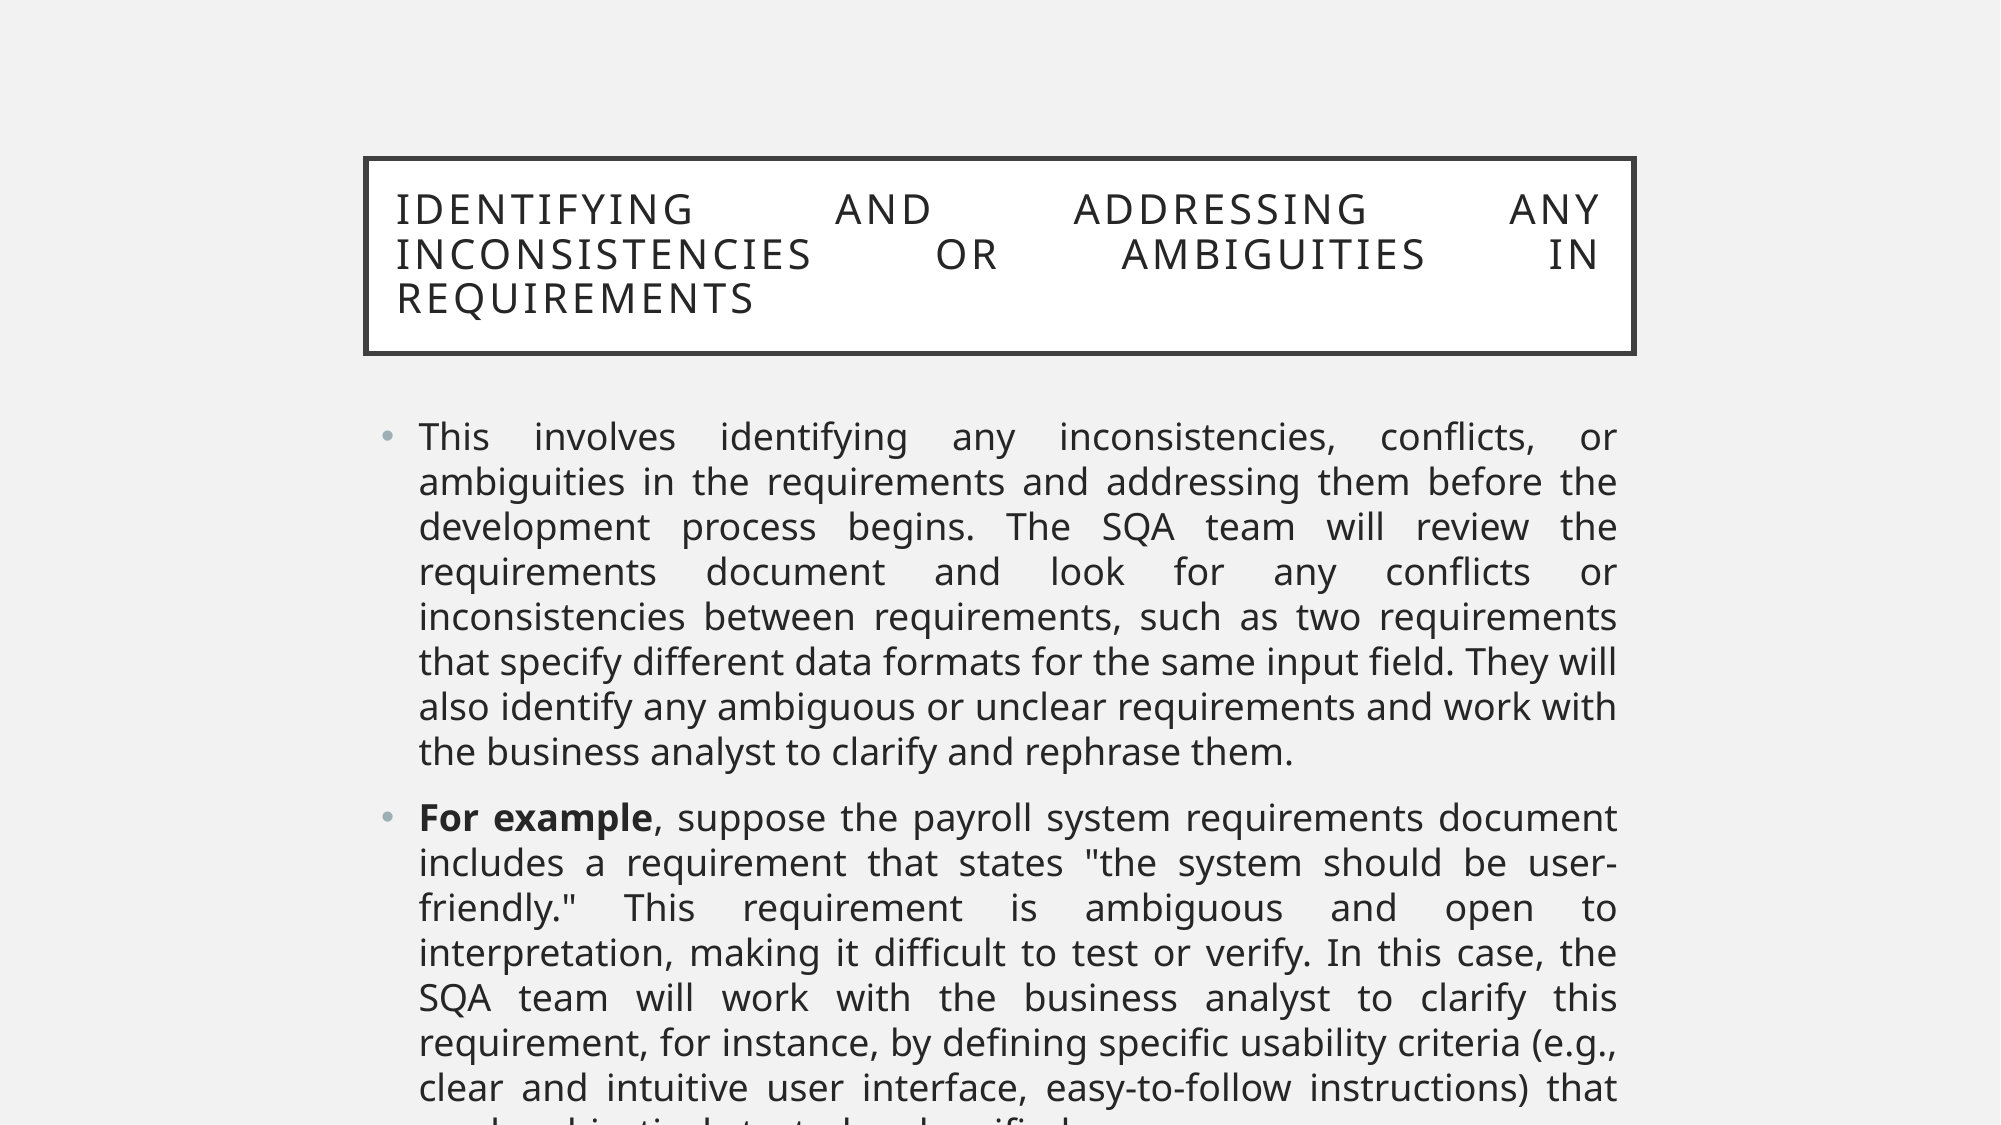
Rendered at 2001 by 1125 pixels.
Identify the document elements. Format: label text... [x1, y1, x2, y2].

title Identifying and Addressing Any Inconsistencies or Ambiguities in Requirements [363, 156, 1637, 356]
list This involves identifying any inconsistencies, conflicts, or ambiguities in the requirements and addressing them before the development process begins. The SQA team will review the requirements document and look for any conflicts or inconsistencies between requirements, such as two requirements that specify different data formats for the same input field. They will also identify any ambiguous or unclear requirements and work with the business analyst to clarify and rephrase them. For example, suppose the payroll system requirements document includes a requirement that states "the system should be user-friendly." This requirement is ambiguous and open to interpretation, making it difficult to test or verify. In this case, the SQA team will work with the business analyst to clarify this requirement, for instance, by defining specific usability criteria (e.g., clear and intuitive user interface, easy-to-follow instructions) that can be objectively tested and verified. [366, 405, 1634, 752]
